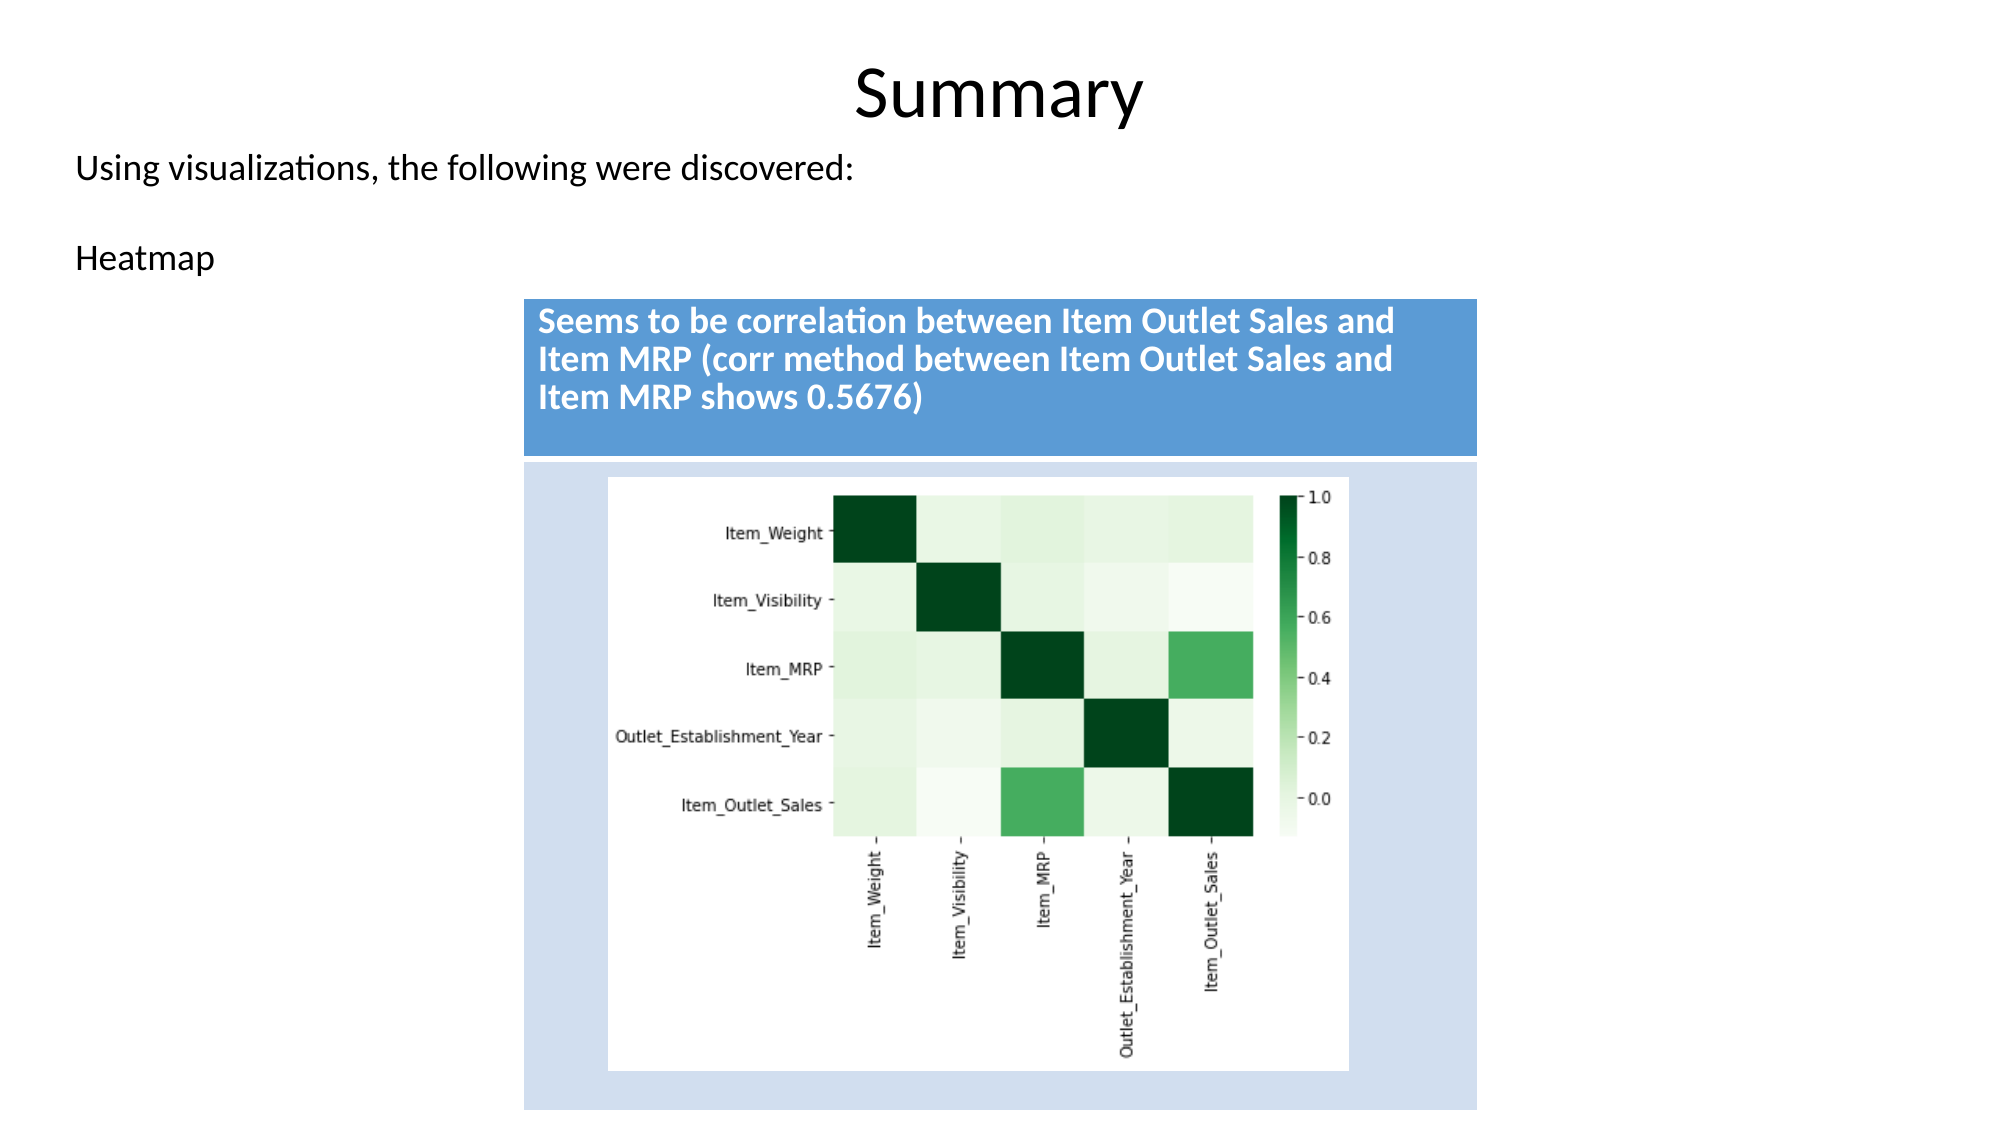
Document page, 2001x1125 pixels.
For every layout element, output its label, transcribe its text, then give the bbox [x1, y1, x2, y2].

table_header Seems to be correlation between Item Outlet Sales and Item MRP (corr method between Item Outlet Sales and Item MRP shows 0.5676) [524, 299, 1477, 456]
table_cell [524, 462, 1477, 1110]
text_box Using visualizations, the following were discovered: Heatmap [60, 141, 1958, 286]
picture [608, 477, 1349, 1071]
text_box Summary [0, 35, 2000, 141]
